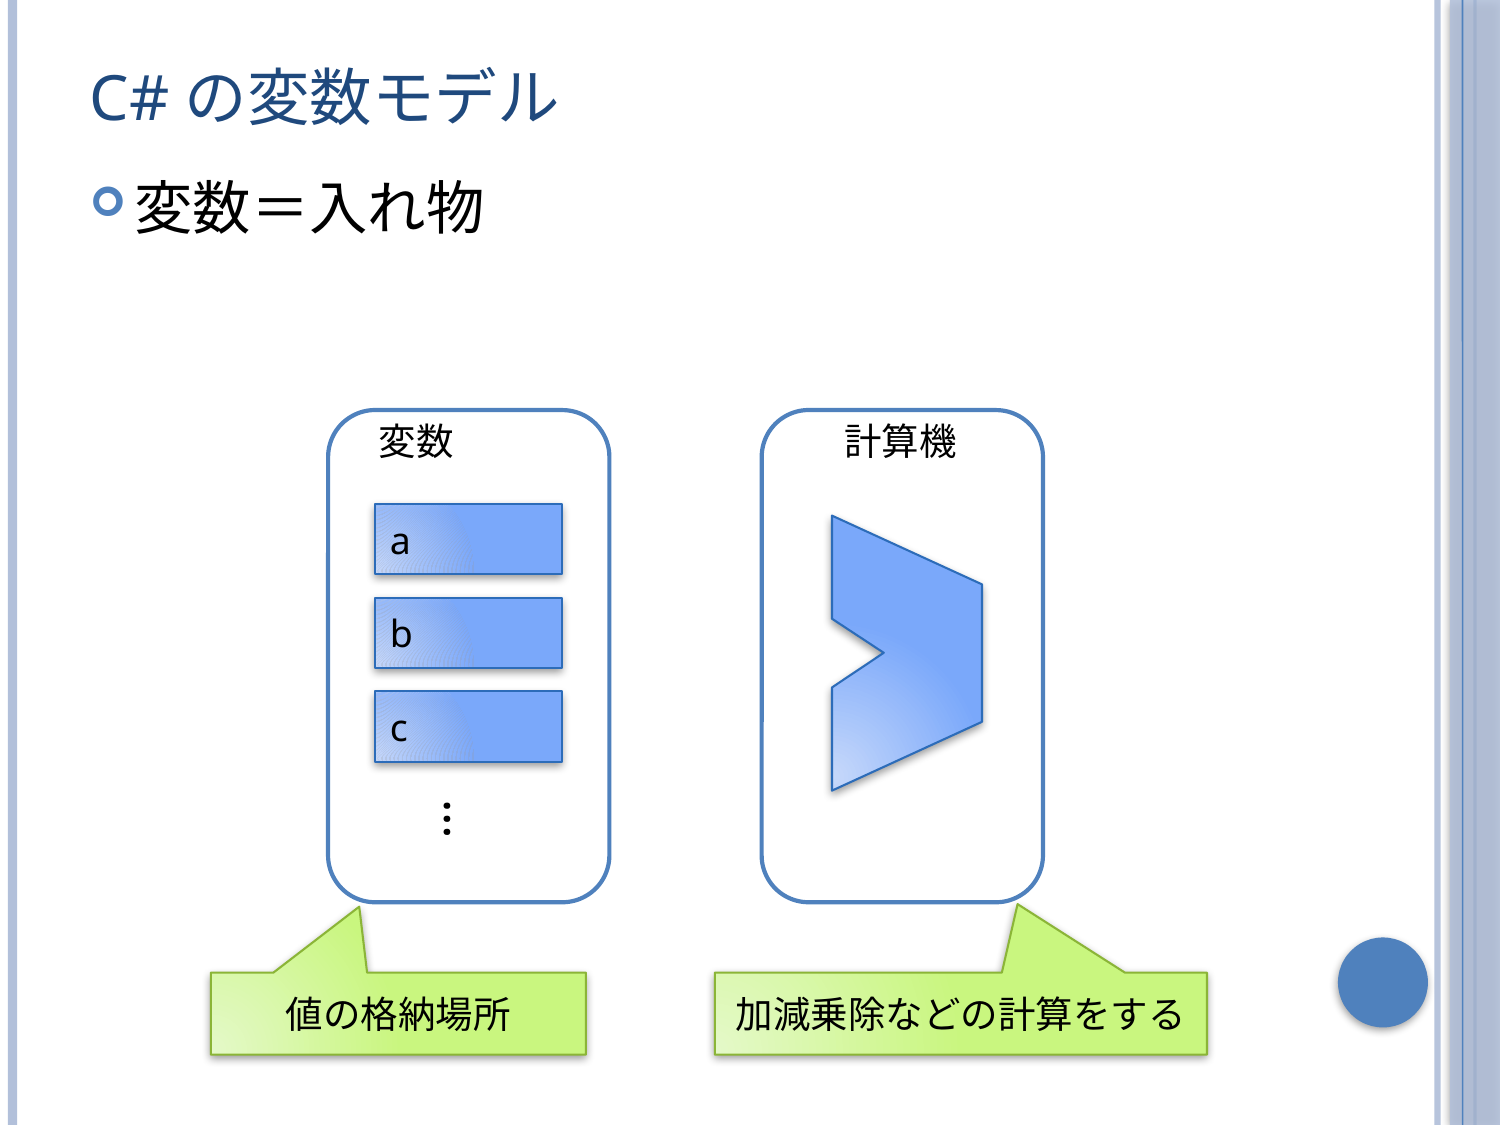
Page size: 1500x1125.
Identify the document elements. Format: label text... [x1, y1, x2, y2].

text_box 加減乗除などの計算をする [713, 903, 1209, 1056]
text_box 値の格納場所 [209, 905, 587, 1056]
text_box a [374, 503, 563, 575]
text_box 計算機 [829, 410, 972, 470]
text_box [830, 514, 984, 792]
title C#の変数モデル [75, 45, 1325, 141]
text_box 変数 [363, 410, 469, 470]
list 変数＝入れ物 [75, 164, 1325, 1062]
text_box c [374, 690, 563, 763]
text_box b [374, 597, 563, 669]
text_box … [427, 784, 502, 854]
